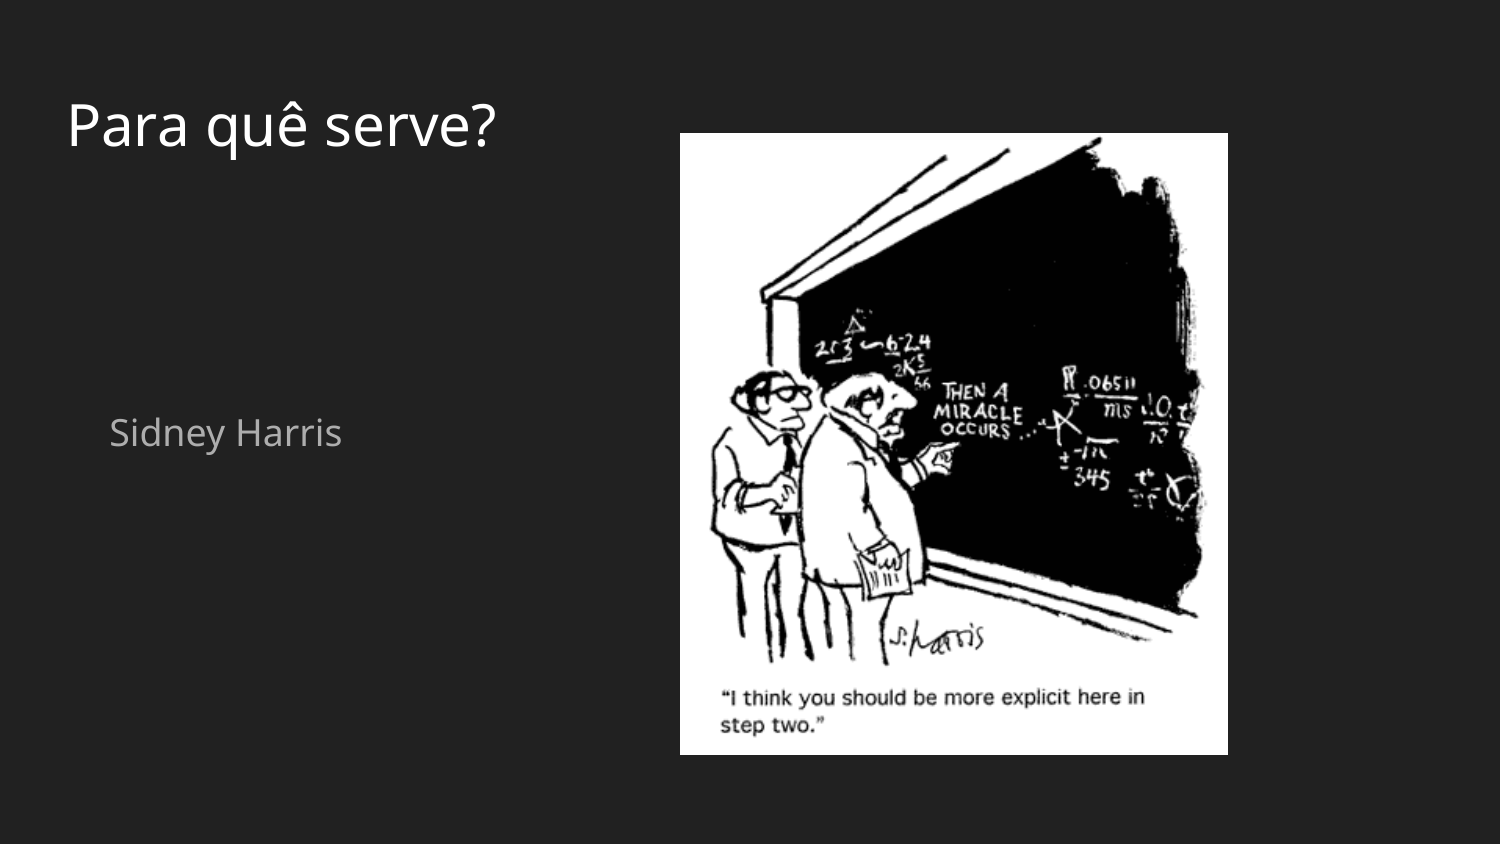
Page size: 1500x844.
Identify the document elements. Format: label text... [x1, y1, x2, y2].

title Para quê serve? [51, 72, 1449, 167]
picture [679, 132, 1228, 756]
text_box Sidney Harris [94, 394, 505, 494]
